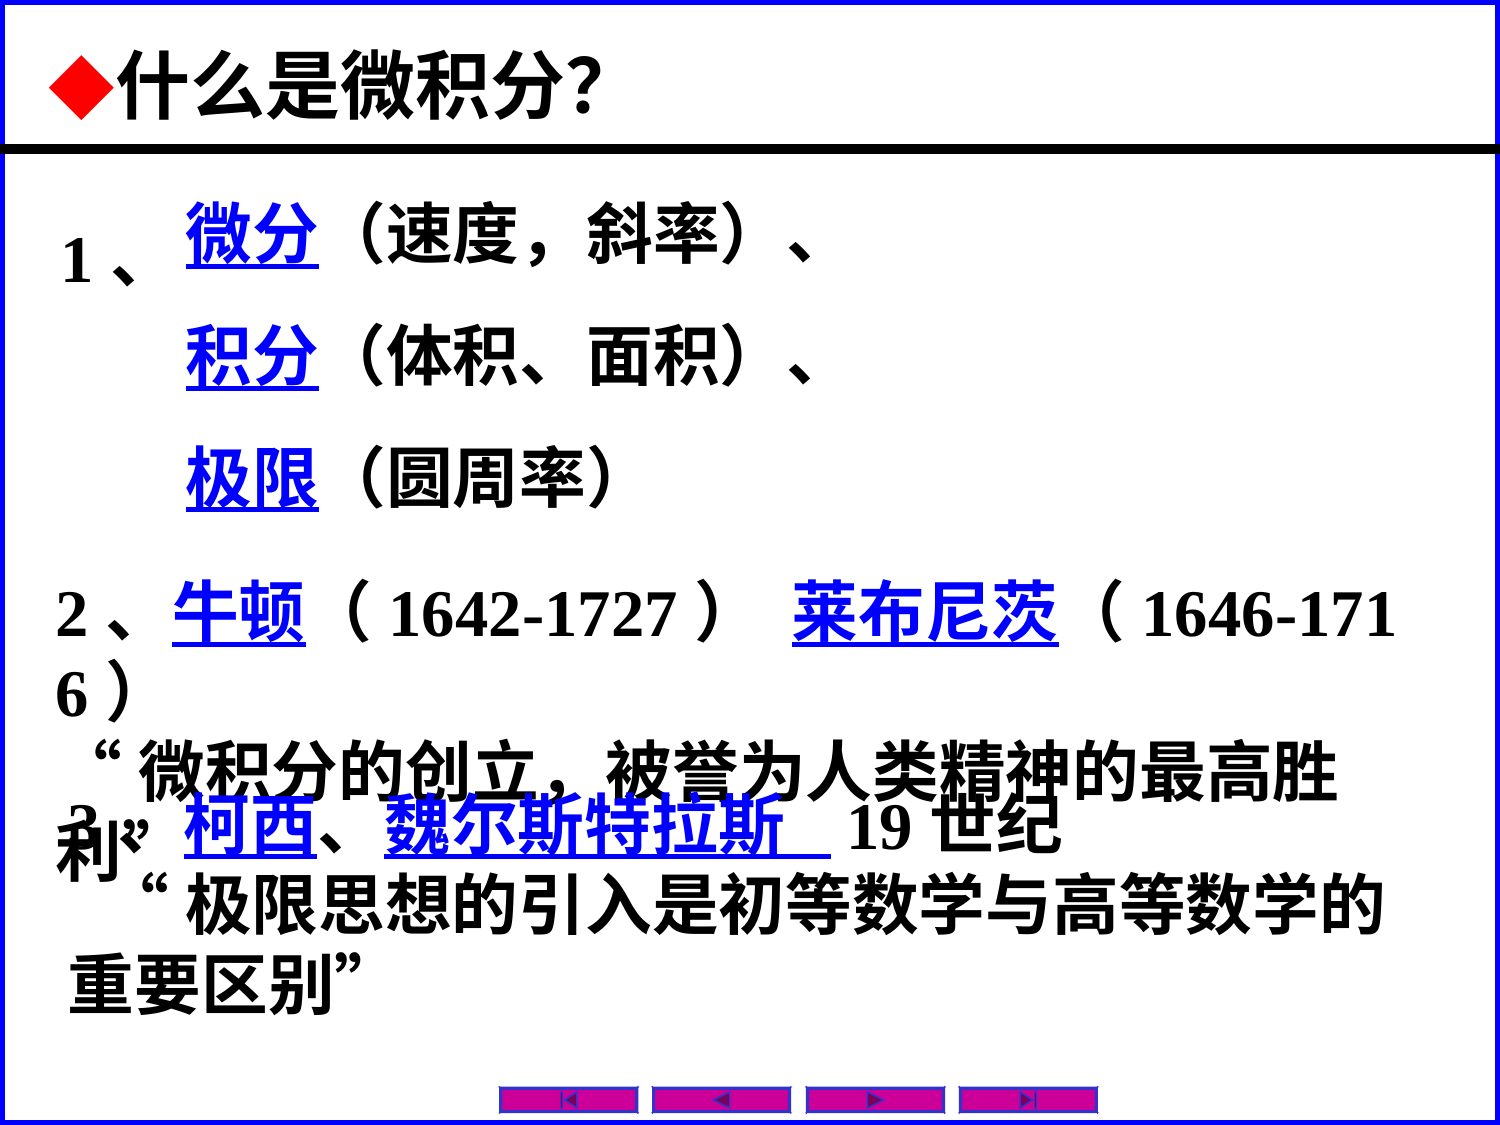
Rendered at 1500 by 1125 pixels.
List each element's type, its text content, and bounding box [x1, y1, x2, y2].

text_box [0, 0, 1500, 148]
text_box 3、柯西、魏尔斯特拉斯 19世纪 “极限思想的引入是初等数学与高等数学的重要区别” [53, 774, 1461, 1031]
text_box [652, 1087, 791, 1113]
text_box 1、 [45, 207, 192, 304]
text_box [959, 1087, 1098, 1113]
text_box [806, 1087, 945, 1113]
text_box [0, 149, 1500, 1125]
text_box ◆什么是微积分？ [33, 30, 656, 137]
text_box [499, 1087, 638, 1113]
text_box 微分（速度，斜率）、 积分（体积、面积）、 极限（圆周率） [171, 184, 1500, 524]
text_box 2、牛顿（1642-1727） 莱布尼茨（1646-1716） “微积分的创立，被誉为人类精神的最高胜利” [41, 562, 1449, 898]
